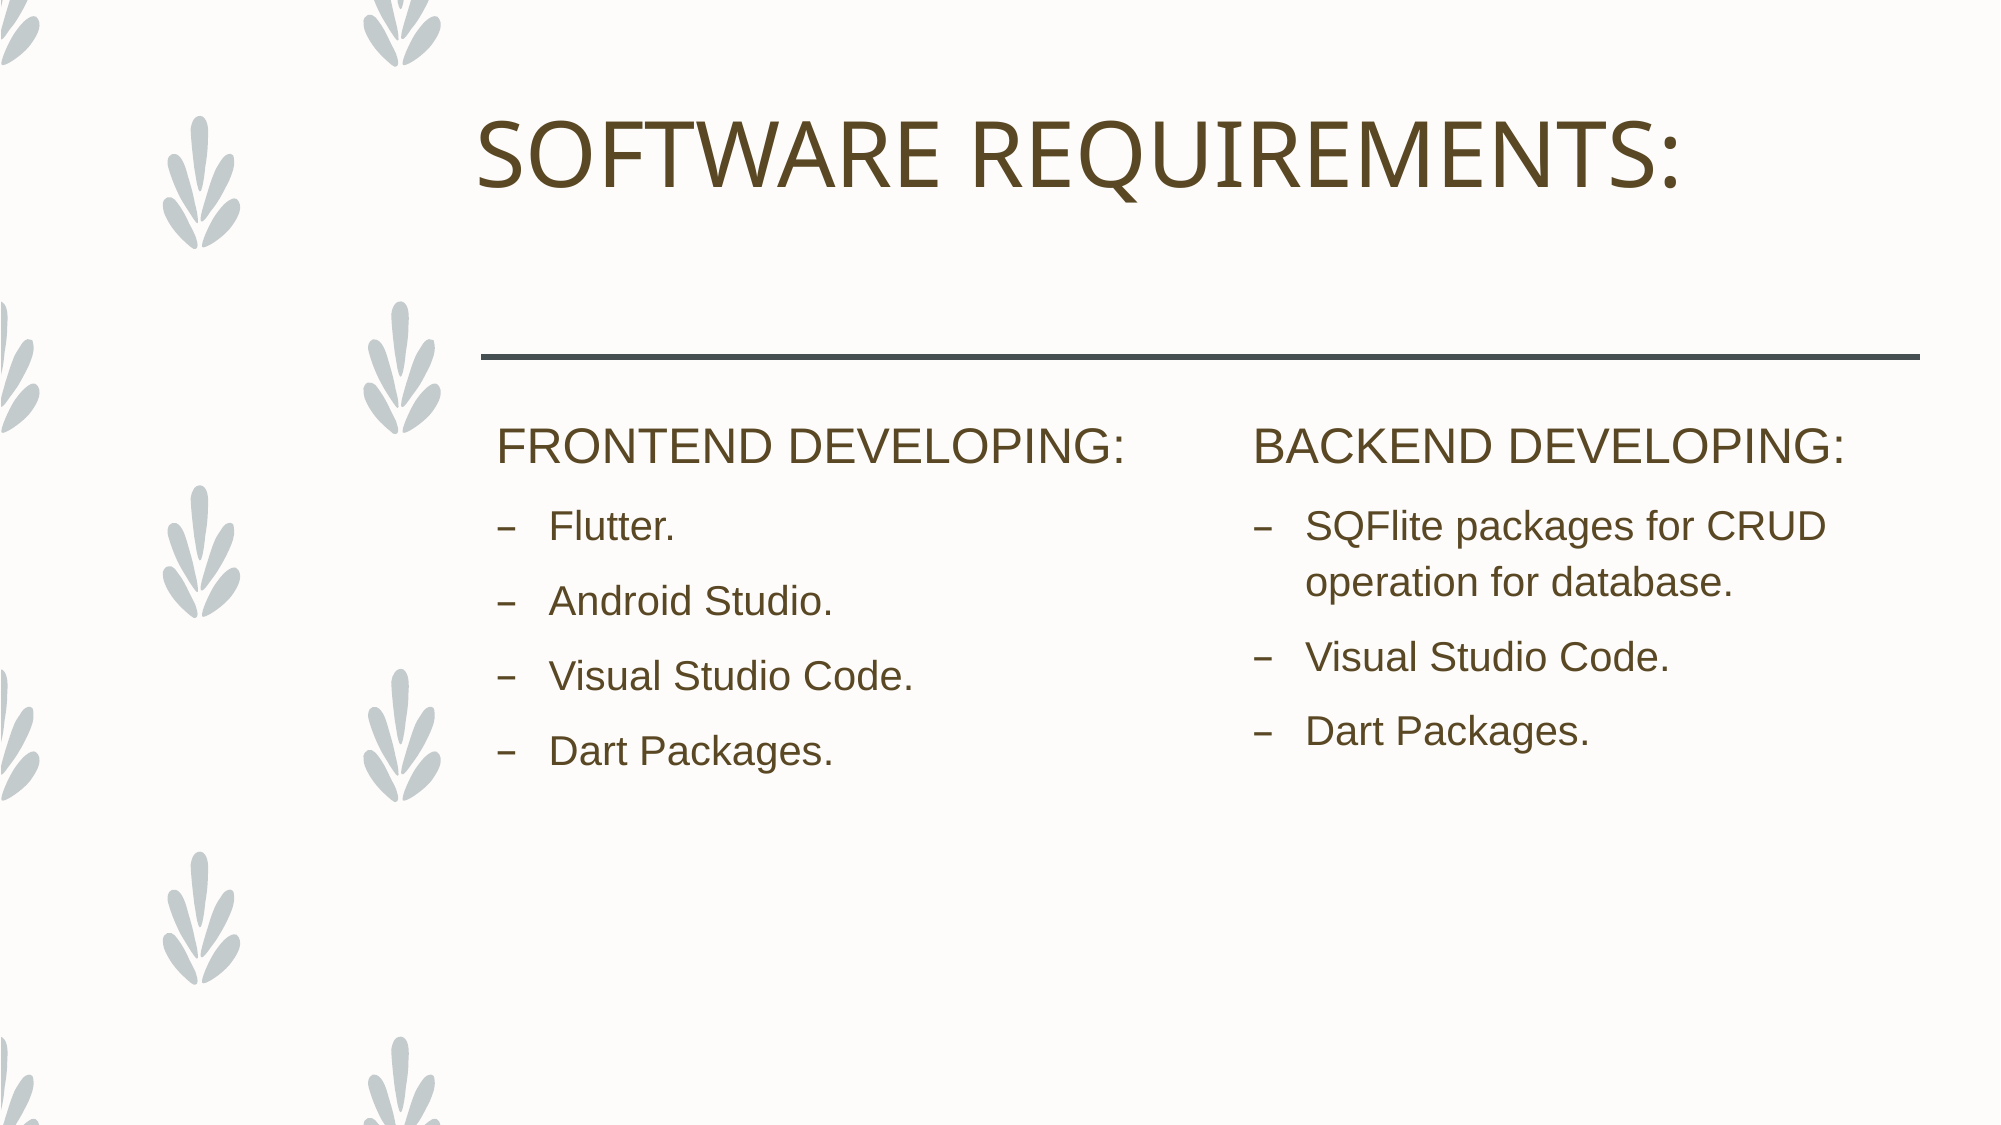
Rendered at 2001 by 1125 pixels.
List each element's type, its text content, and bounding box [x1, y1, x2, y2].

title SOFTWARE REQUIREMENTS: [460, 93, 1920, 350]
list FRONTEND DEVELOPING: Flutter. Android Studio. Visual Studio Code. Dart Packages. [481, 399, 1150, 1000]
list BACKEND DEVELOPING: SQFlite packages for CRUD operation for database. Visual Studio Code. Dart Packages. [1237, 399, 1920, 1000]
